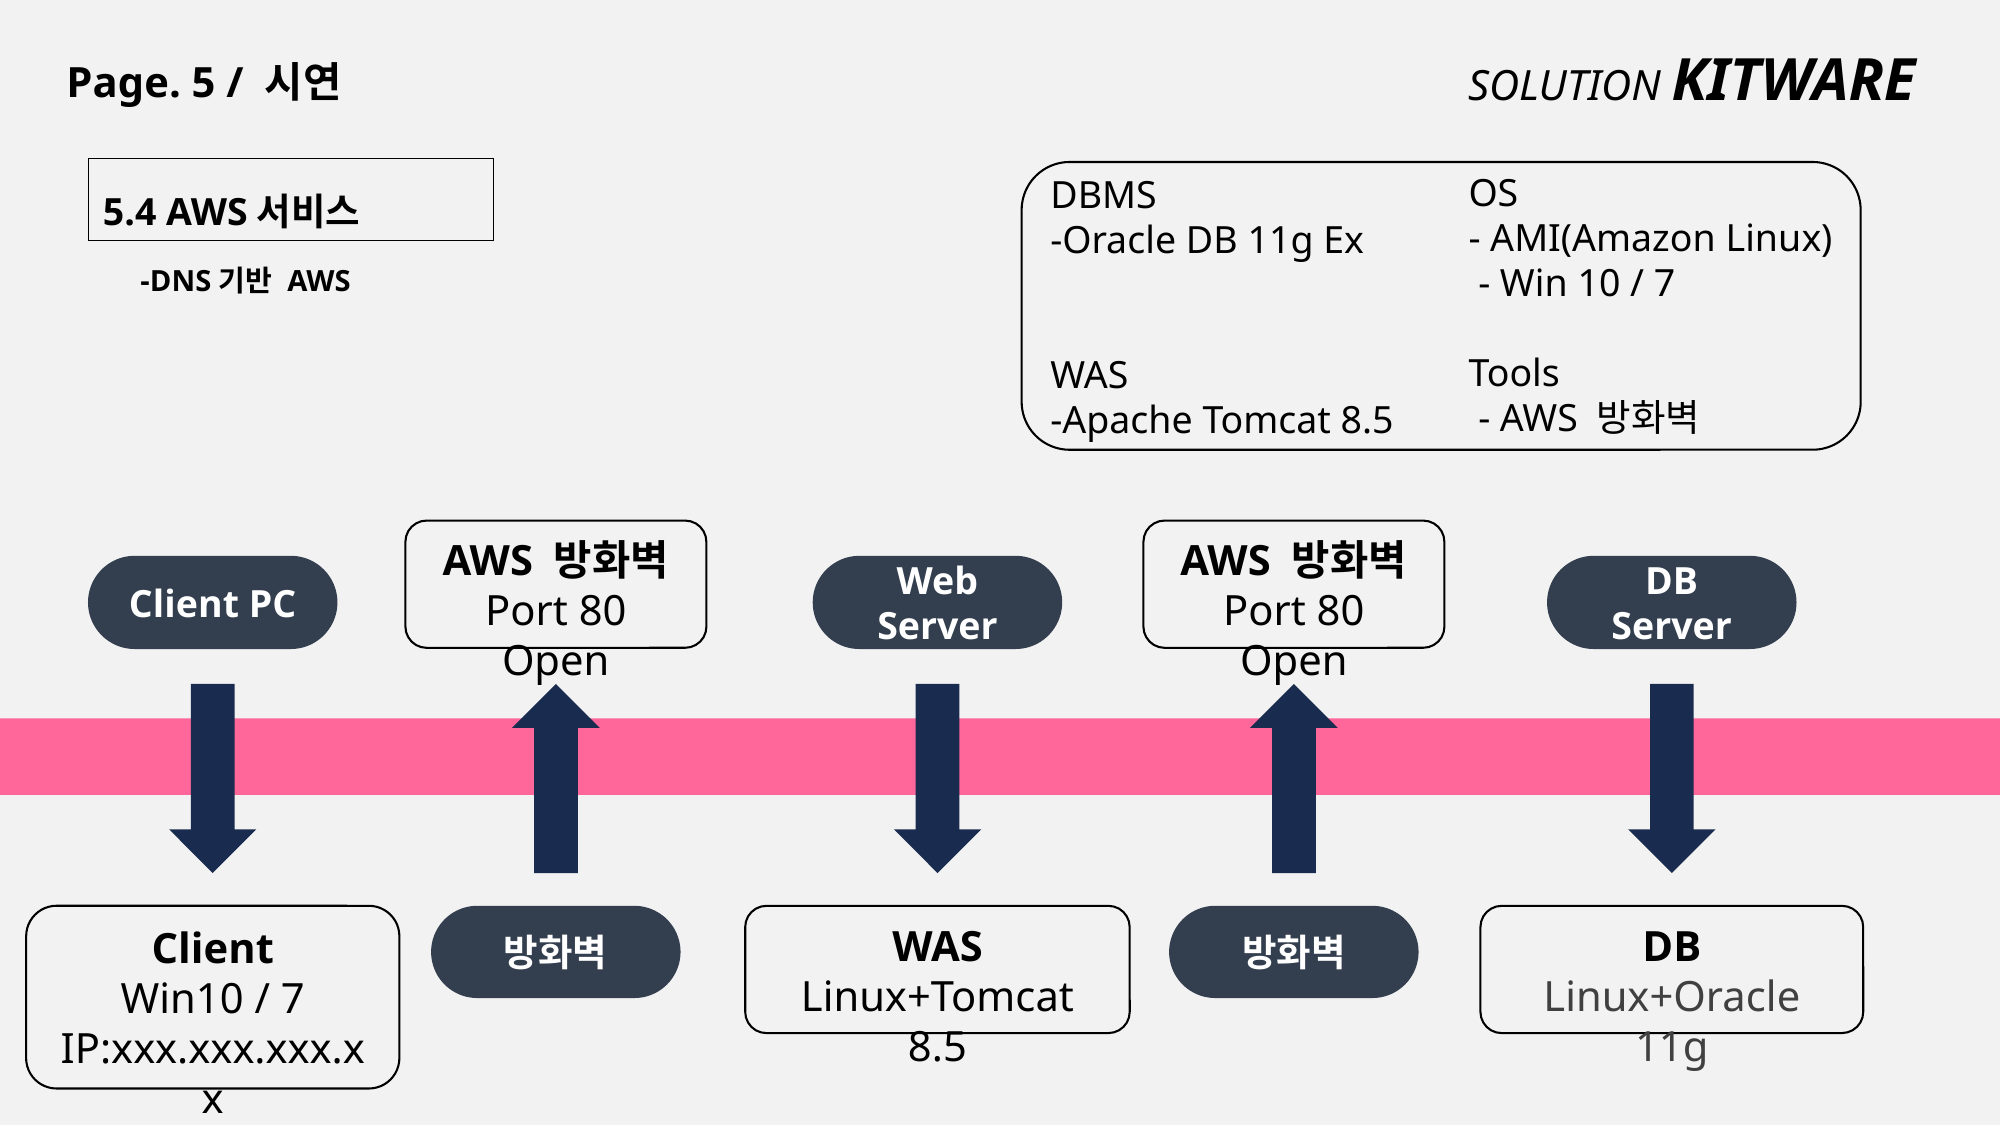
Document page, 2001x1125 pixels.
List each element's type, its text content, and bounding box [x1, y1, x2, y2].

text_box 방화벽 [430, 904, 682, 1000]
text_box WAS Linux+Tomcat 8.5 [744, 904, 1131, 1035]
text_box Web Server [811, 554, 1064, 651]
text_box [0, 717, 189, 796]
text_box AWS 방화벽 Port 80 Open [404, 519, 708, 649]
text_box DB Server [1546, 554, 1798, 651]
text_box [1695, 717, 2000, 796]
text_box DBMS -Oracle DB 11g Ex WAS -Apache Tomcat 8.5 [1020, 160, 1832, 451]
text_box [891, 682, 984, 875]
text_box DB Linux+Oracle 11g [1479, 904, 1865, 1035]
text_box OS - AMI(Amazon Linux) - Win 10 / 7 Tools - AWS 방화벽 [1453, 161, 1861, 447]
text_box -DNS기반 AWS [125, 255, 374, 306]
text_box Client PC [86, 554, 339, 651]
text_box [509, 682, 603, 875]
text_box [1247, 682, 1341, 875]
text_box [961, 717, 1271, 796]
text_box [236, 717, 533, 796]
text_box [1625, 682, 1719, 875]
text_box SOLUTION KITWARE [1453, 0, 2000, 120]
text_box AWS 방화벽 Port 80 Open [1142, 519, 1446, 649]
text_box [166, 682, 259, 875]
text_box [579, 717, 914, 796]
text_box 5.4 AWS서비스 [88, 158, 494, 241]
text_box Page. 5 / 시연 [33, 23, 376, 114]
text_box Client Win10 / 7 IP:xxx.xxx.xxx.xx [25, 904, 401, 1090]
text_box [1317, 717, 1648, 796]
text_box 방화벽 [1168, 904, 1420, 1000]
